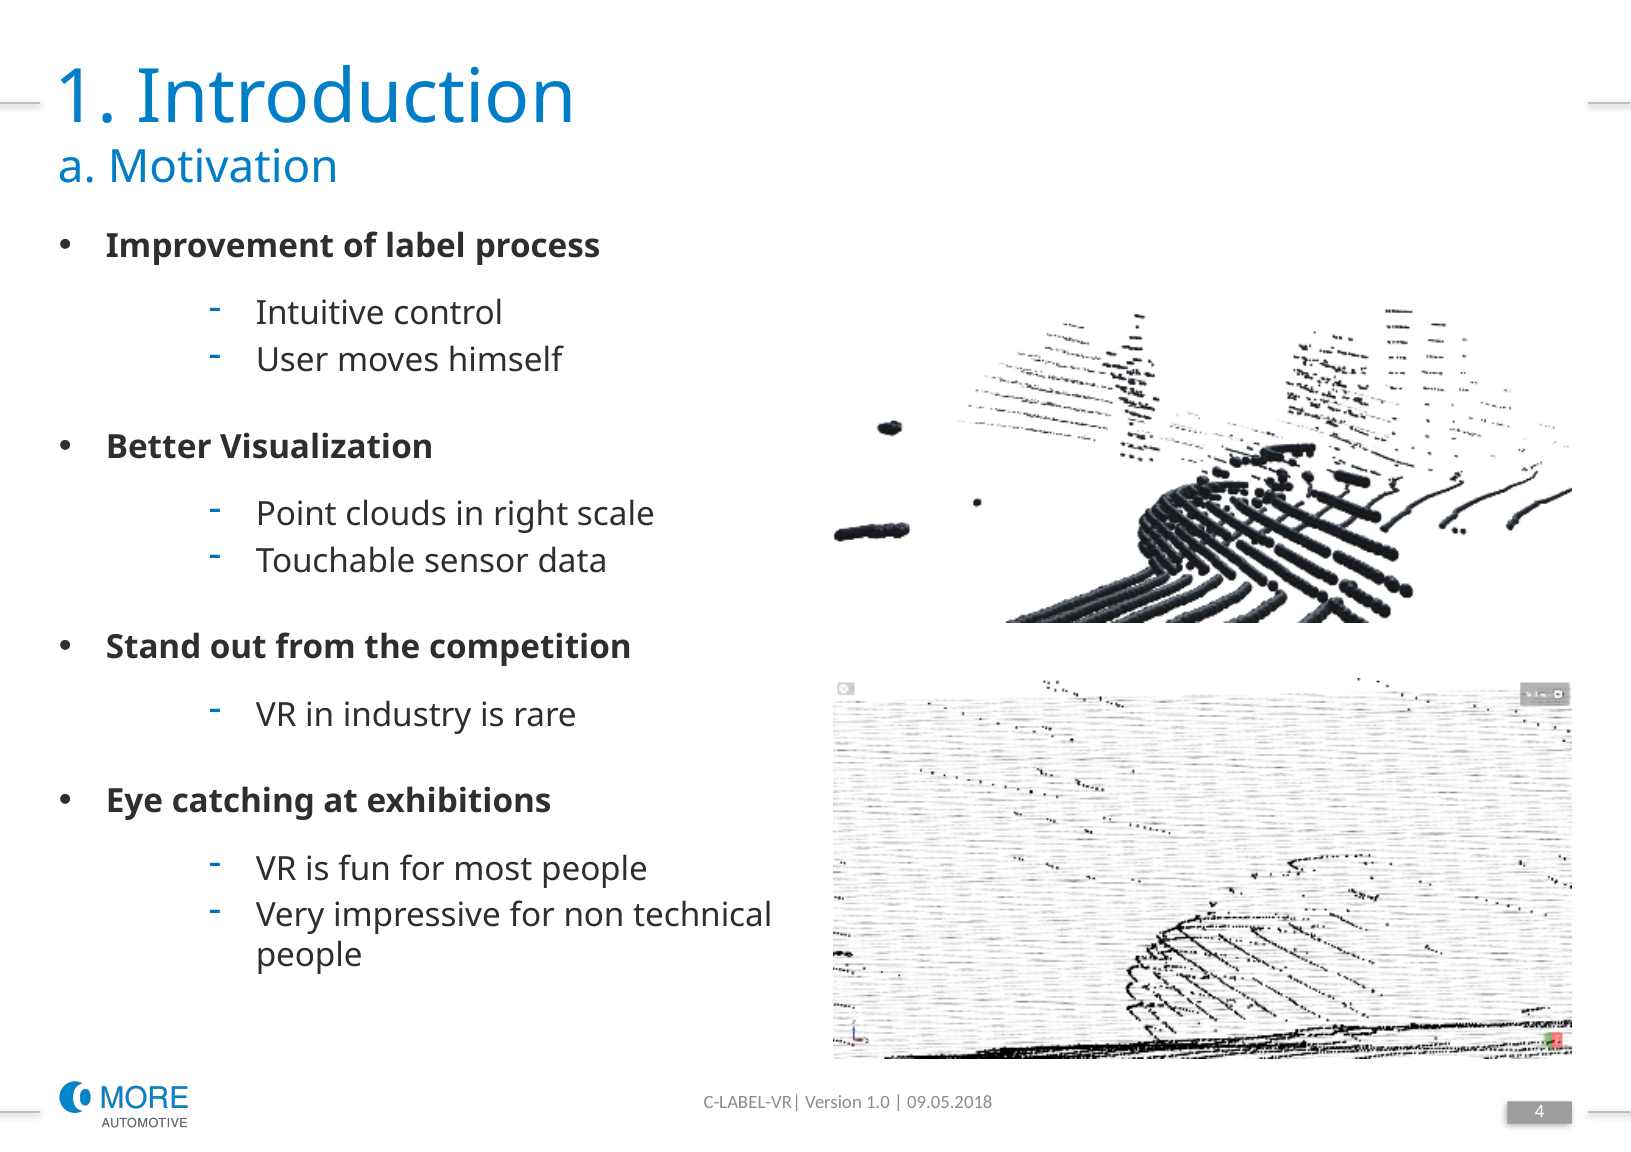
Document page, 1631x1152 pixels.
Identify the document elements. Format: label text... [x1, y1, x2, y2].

list Improvement of label process Intuitive control User moves himself Better Visualization Point clouds in right scale Touchable sensor data Stand out from the competition VR in industry is rare Eye catching at exhibitions VR is fun for most people Very impressive for non technical people [58, 224, 797, 1073]
list a. Motivation [57, 129, 1122, 212]
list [832, 229, 1572, 623]
title 1. Introduction [54, 62, 1271, 135]
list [832, 677, 1572, 1059]
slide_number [455, 1070, 1242, 1133]
